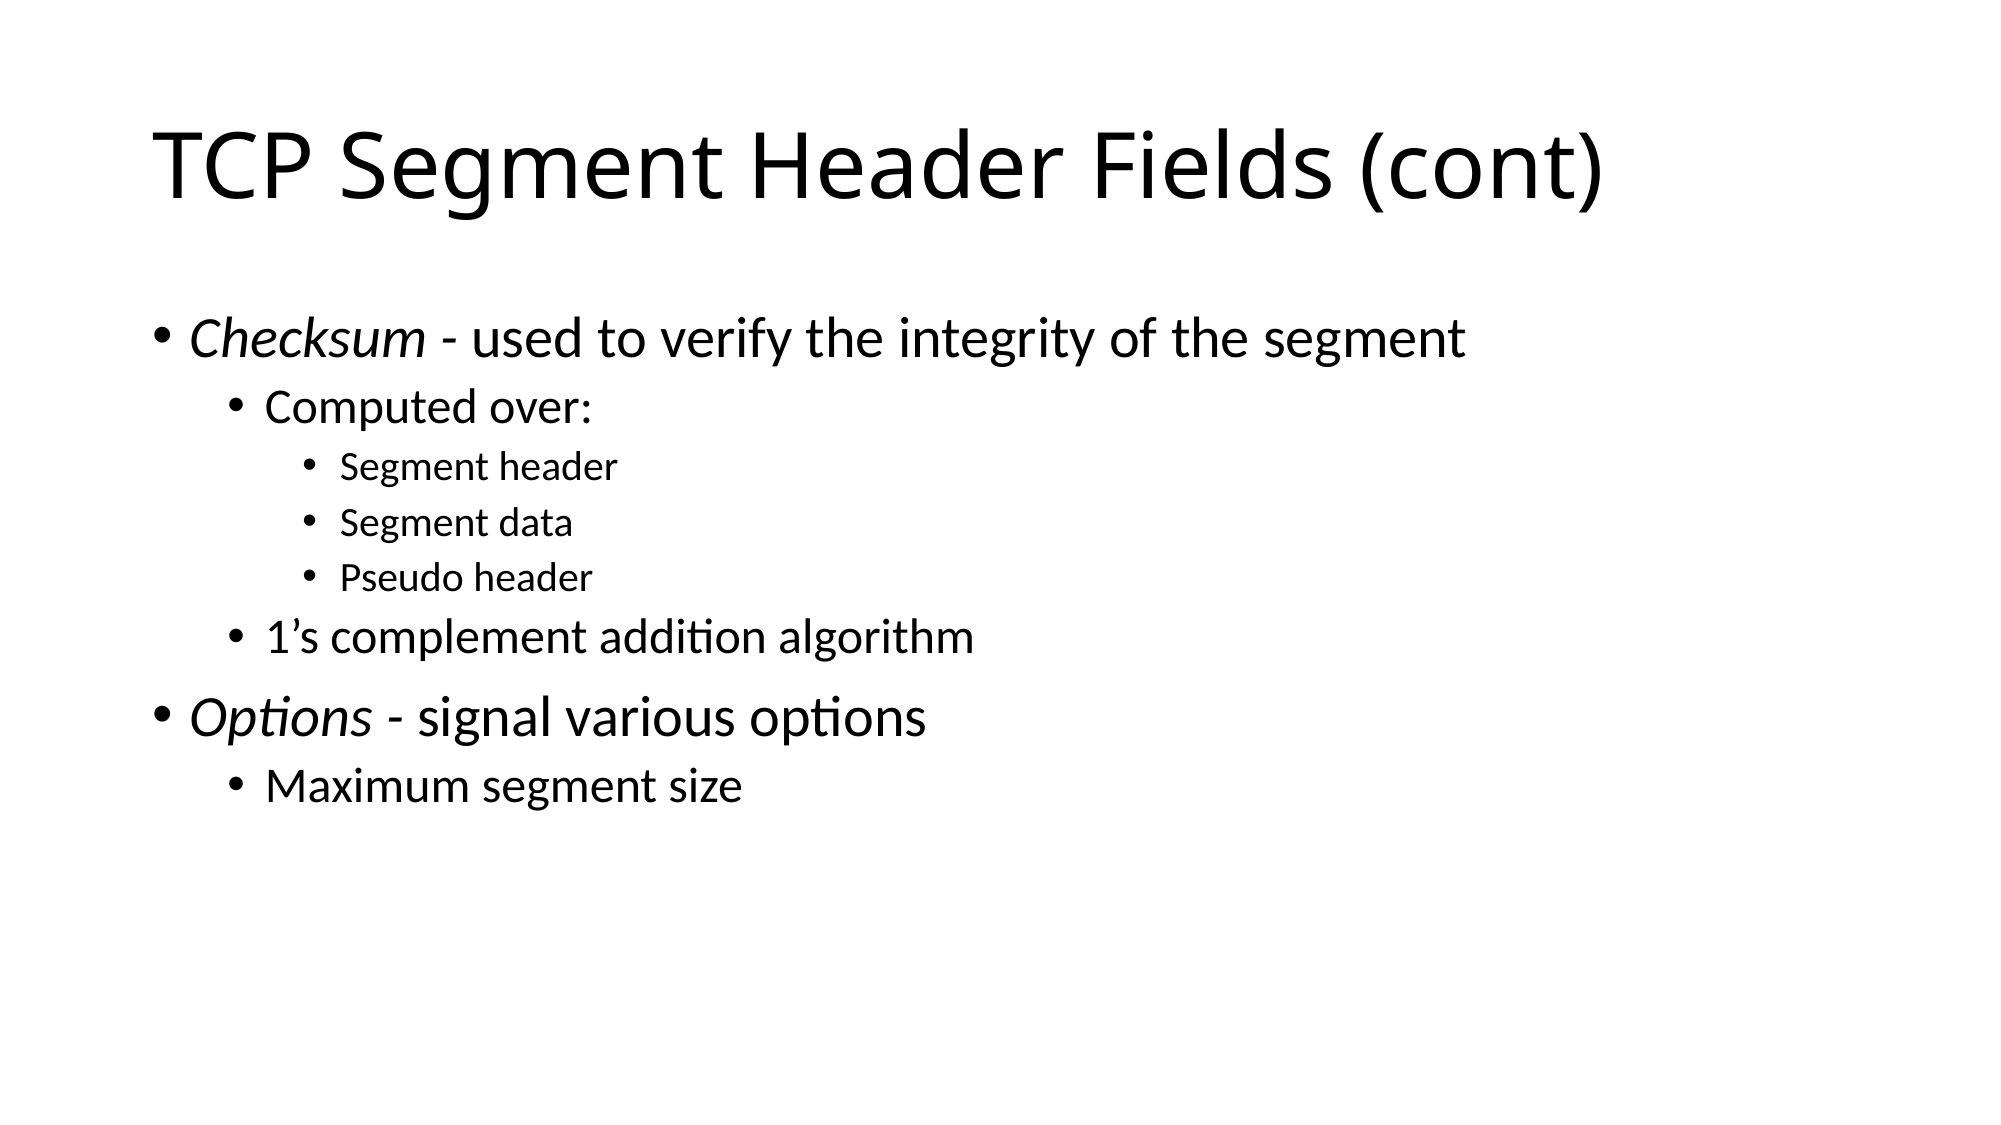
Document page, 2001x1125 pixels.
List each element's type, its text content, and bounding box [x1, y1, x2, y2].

list Checksum - used to verify the integrity of the segment Computed over: Segment header Segment data Pseudo header 1’s complement addition algorithm Options - signal various options Maximum segment size [137, 299, 1863, 1014]
title TCP Segment Header Fields (cont) [137, 59, 1863, 278]
